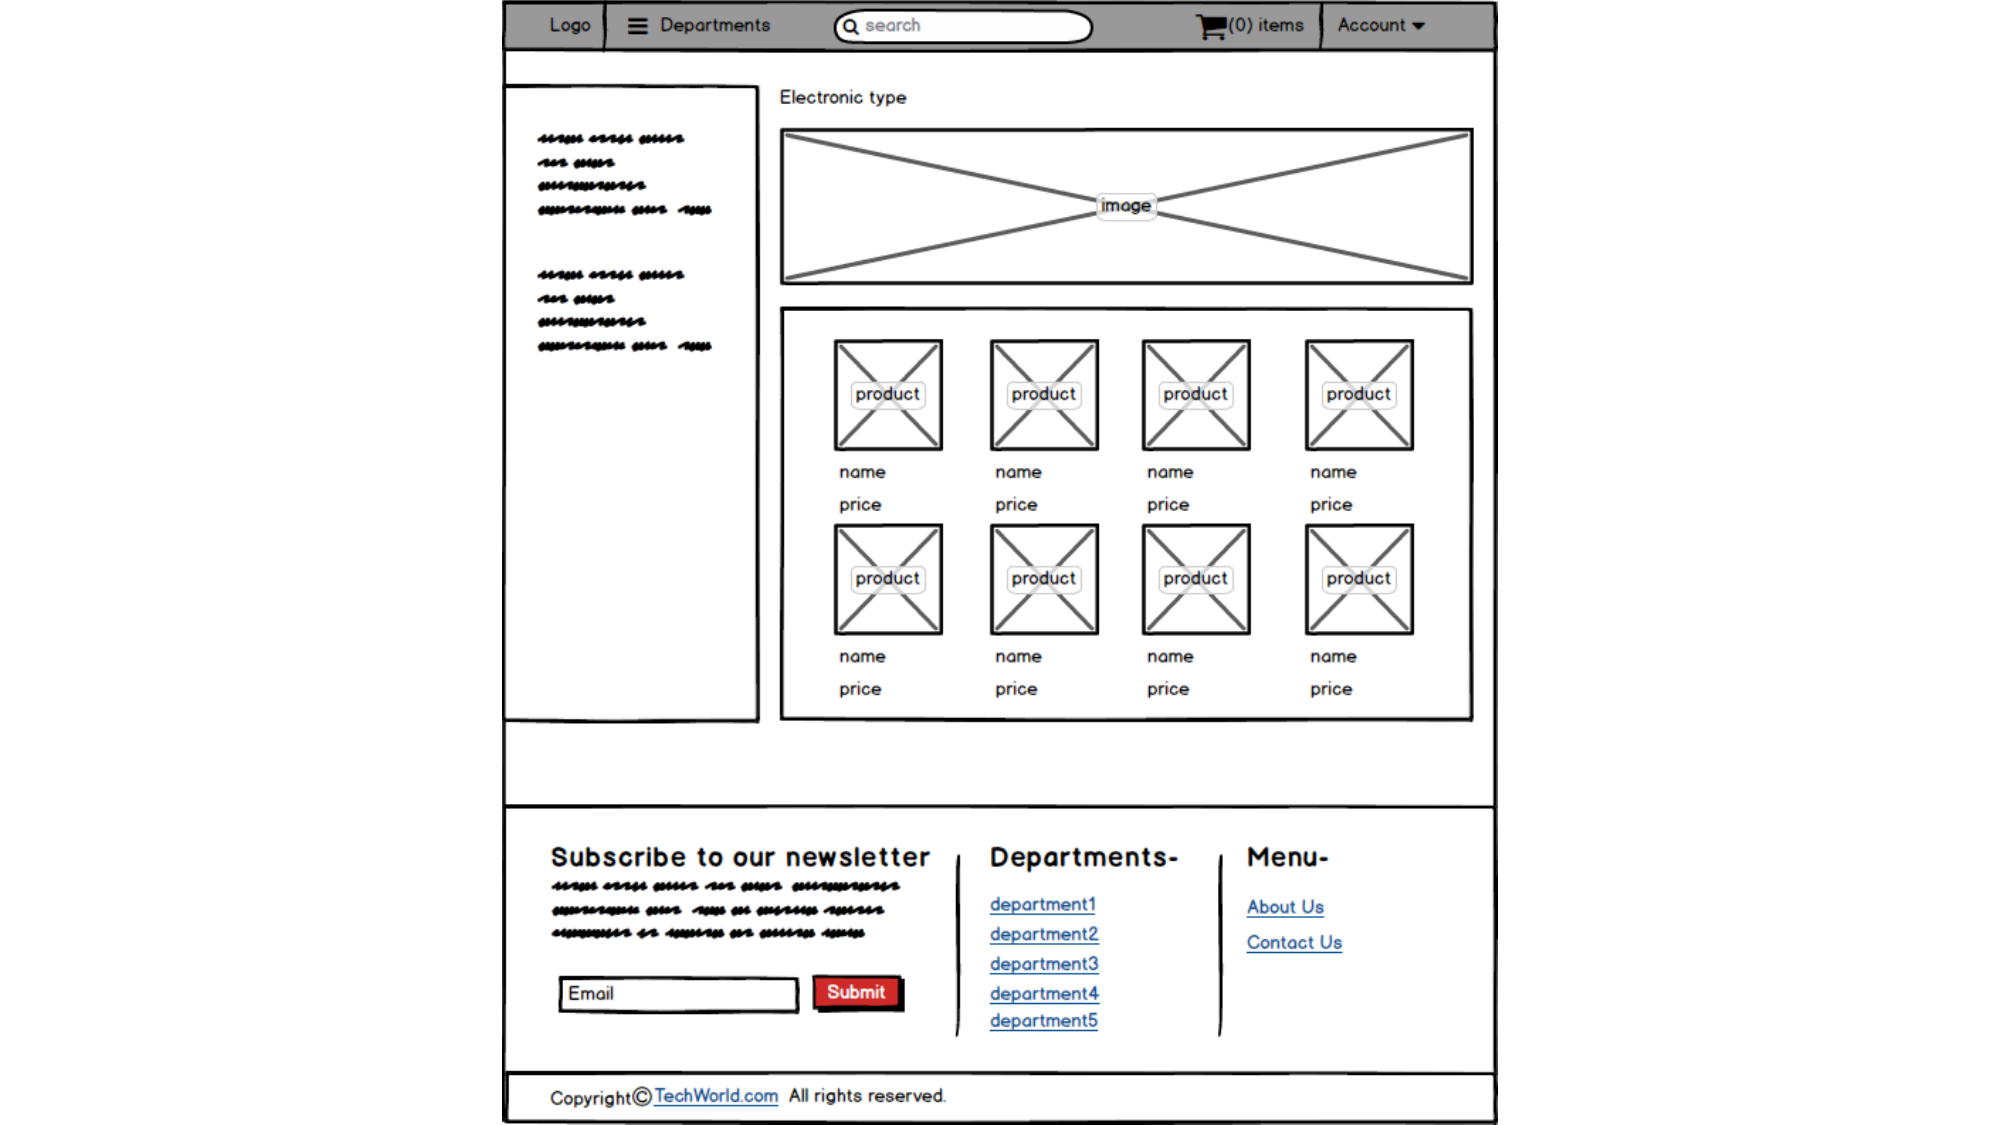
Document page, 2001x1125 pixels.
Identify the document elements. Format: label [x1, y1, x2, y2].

picture [502, 0, 1498, 1125]
